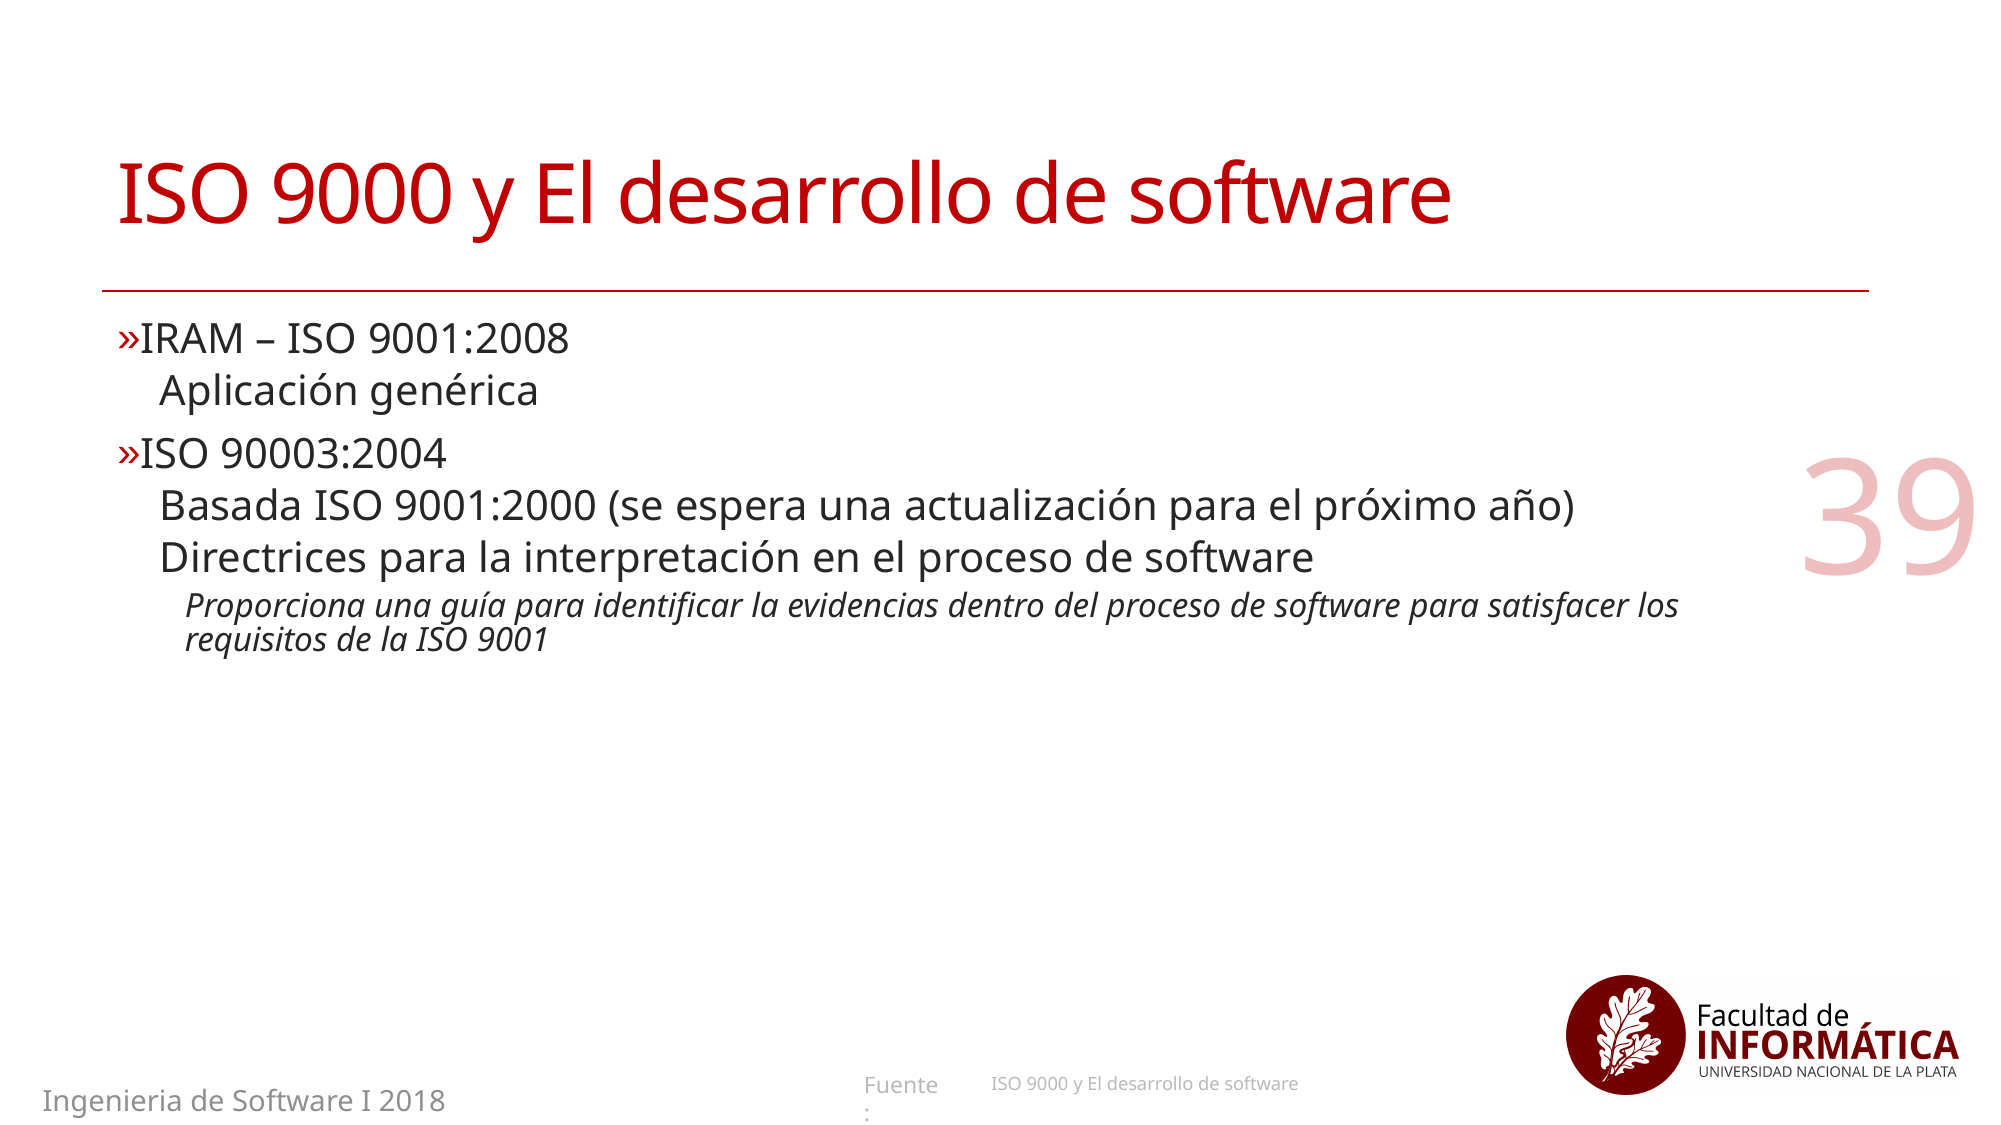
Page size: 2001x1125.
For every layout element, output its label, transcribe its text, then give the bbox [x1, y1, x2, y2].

list ISO 9000 y El desarrollo de software [976, 1067, 1332, 1118]
slide_number 39 [1709, 467, 1998, 640]
picture [1566, 975, 1959, 1095]
list IRAM – ISO 9001:2008 Aplicación genérica ISO 90003:2004 Basada ISO 9001:2000 (se espera una actualización para el próximo año) Directrices para la interpretación en el proceso de software Proporciona una guía para identificar la evidencias dentro del proceso de software para satisfacer los requisitos de la ISO 9001 [102, 312, 1709, 1047]
title ISO 9000 y El desarrollo de software [102, 105, 1870, 291]
footer Ingenieria de Software I 2018 [27, 1075, 545, 1110]
